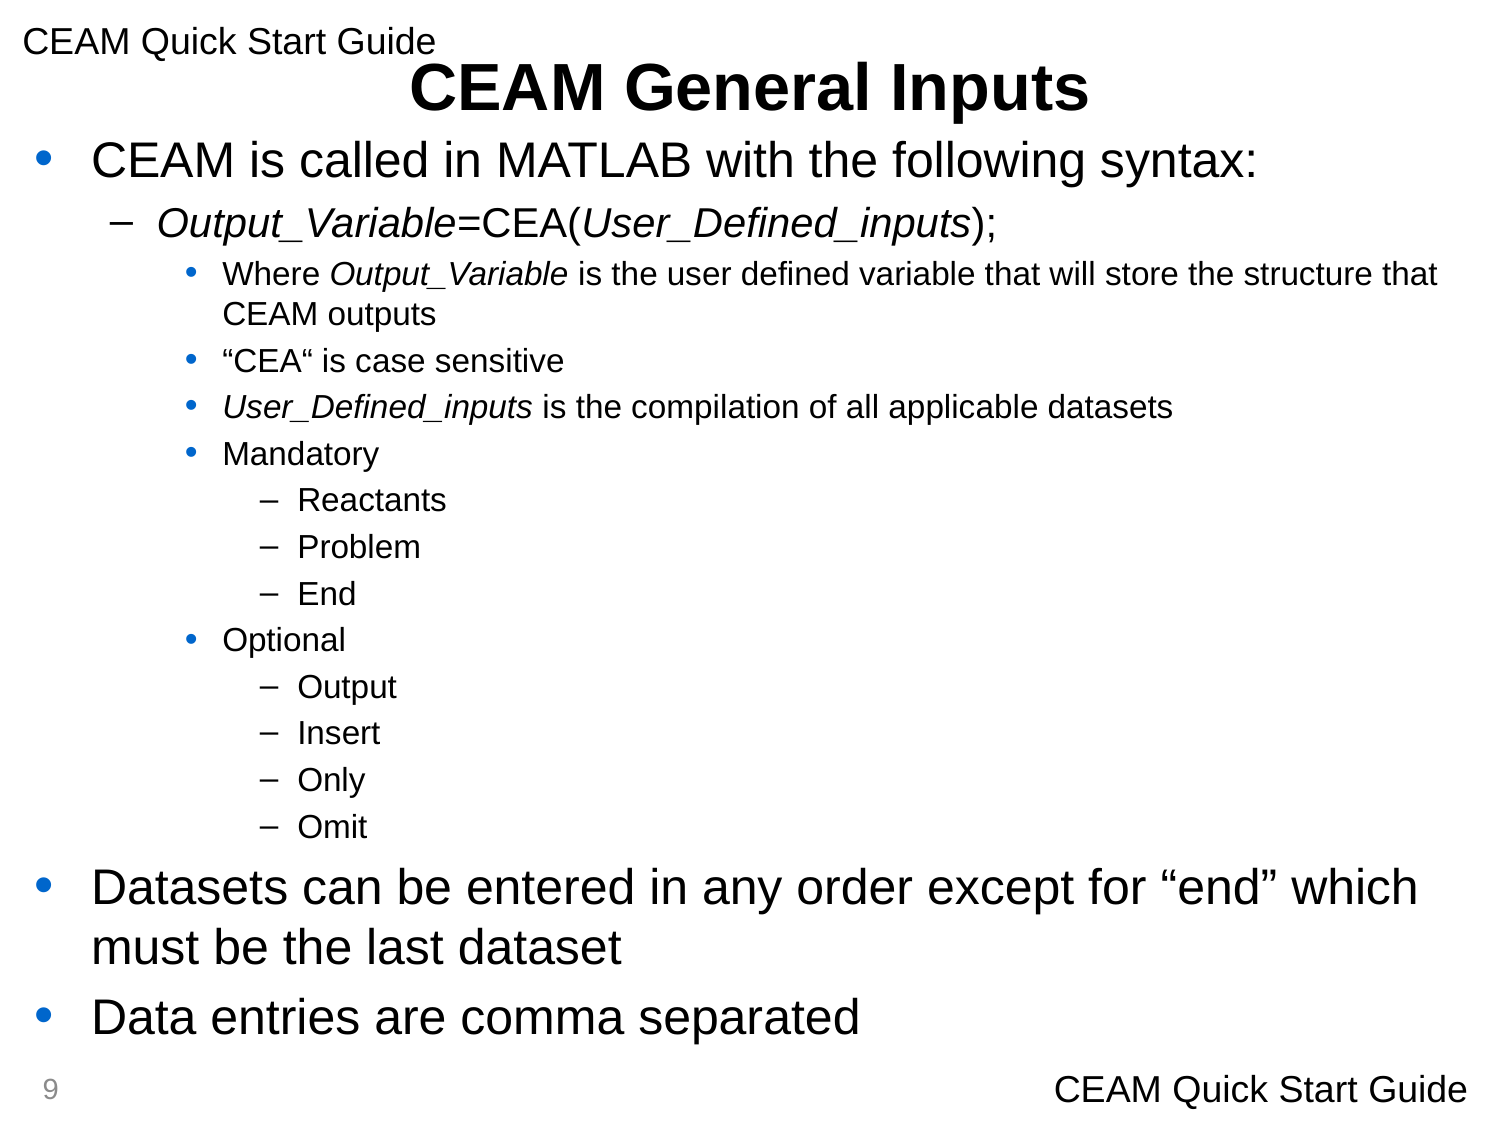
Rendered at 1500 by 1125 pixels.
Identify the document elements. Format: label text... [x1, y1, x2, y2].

slide_number 9 [5, 1058, 96, 1118]
text_box CEAM is called in MATLAB with the following syntax: Output_Variable=CEA(User_Defined_inputs); Where Output_Variable is the user defined variable that will store the structure that CEAM outputs “CEA“ is case sensitive User_Defined_inputs is the compilation of all applicable datasets Mandatory Reactants Problem End Optional Output Insert Only Omit Datasets can be entered in any order except for “end” which must be the last dataset Data entries are comma separated [20, 119, 1467, 1076]
title CEAM General Inputs [75, 36, 1425, 119]
